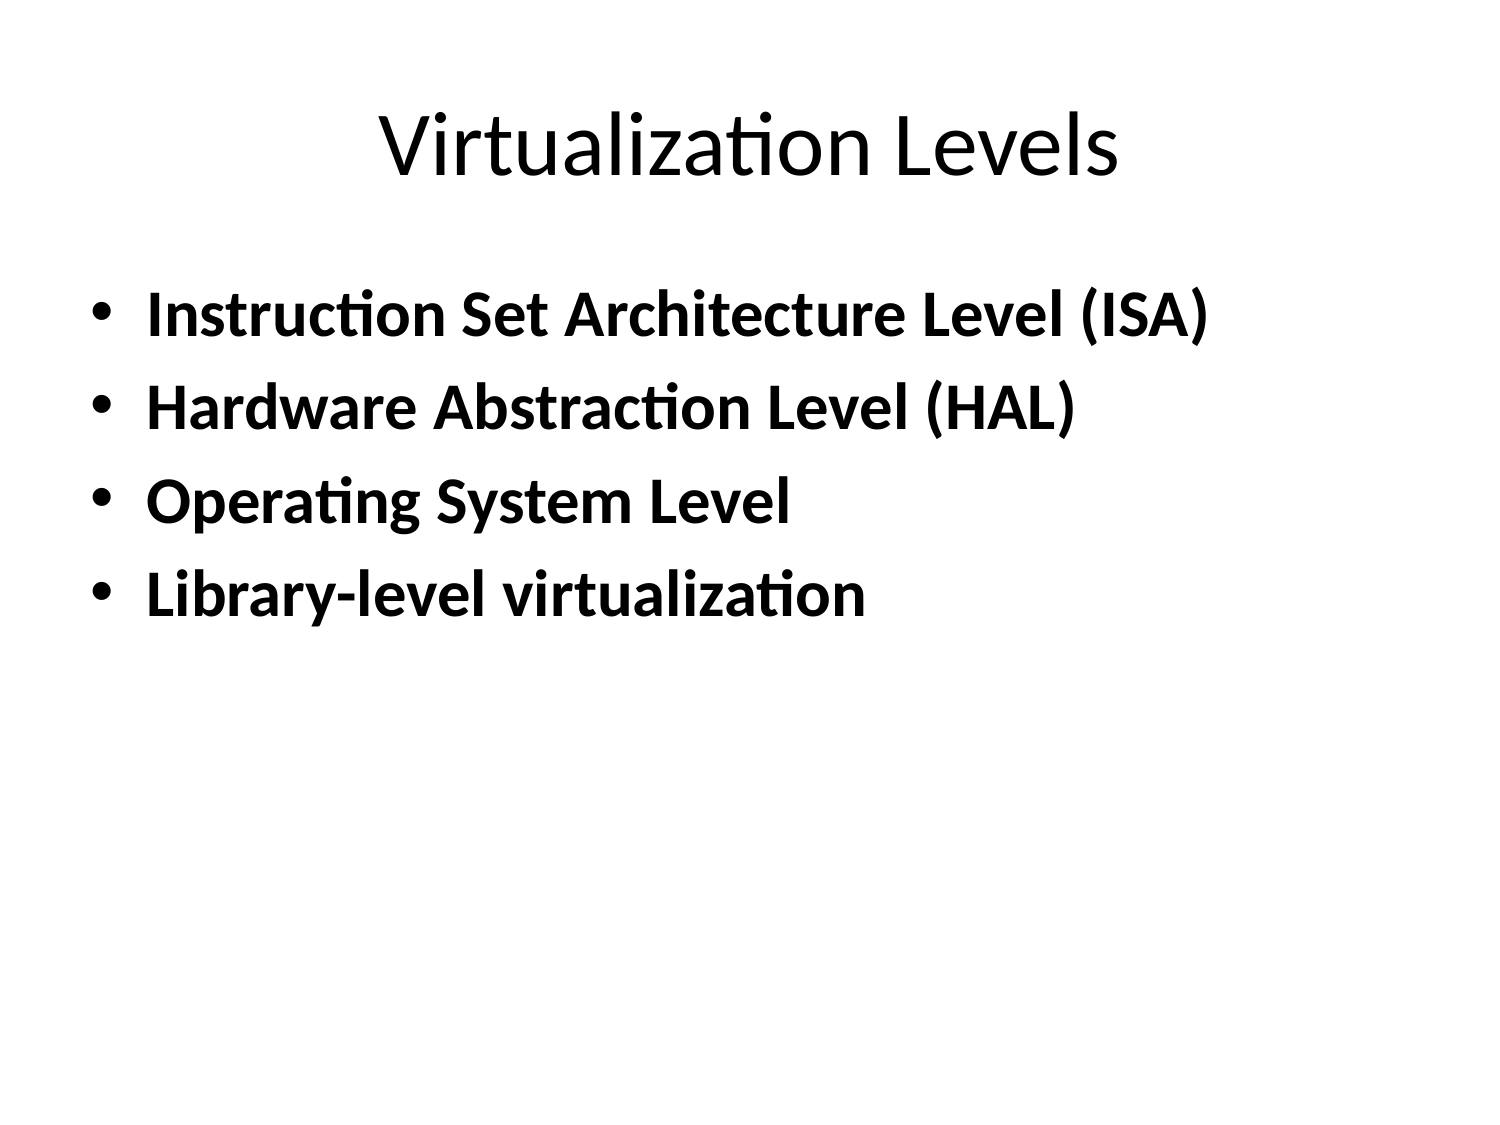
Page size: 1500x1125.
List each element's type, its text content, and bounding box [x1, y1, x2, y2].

title Virtualization Levels [75, 45, 1425, 233]
list Instruction Set Architecture Level (ISA) Hardware Abstraction Level (HAL) Operating System Level Library-level virtualization [75, 262, 1425, 1005]
